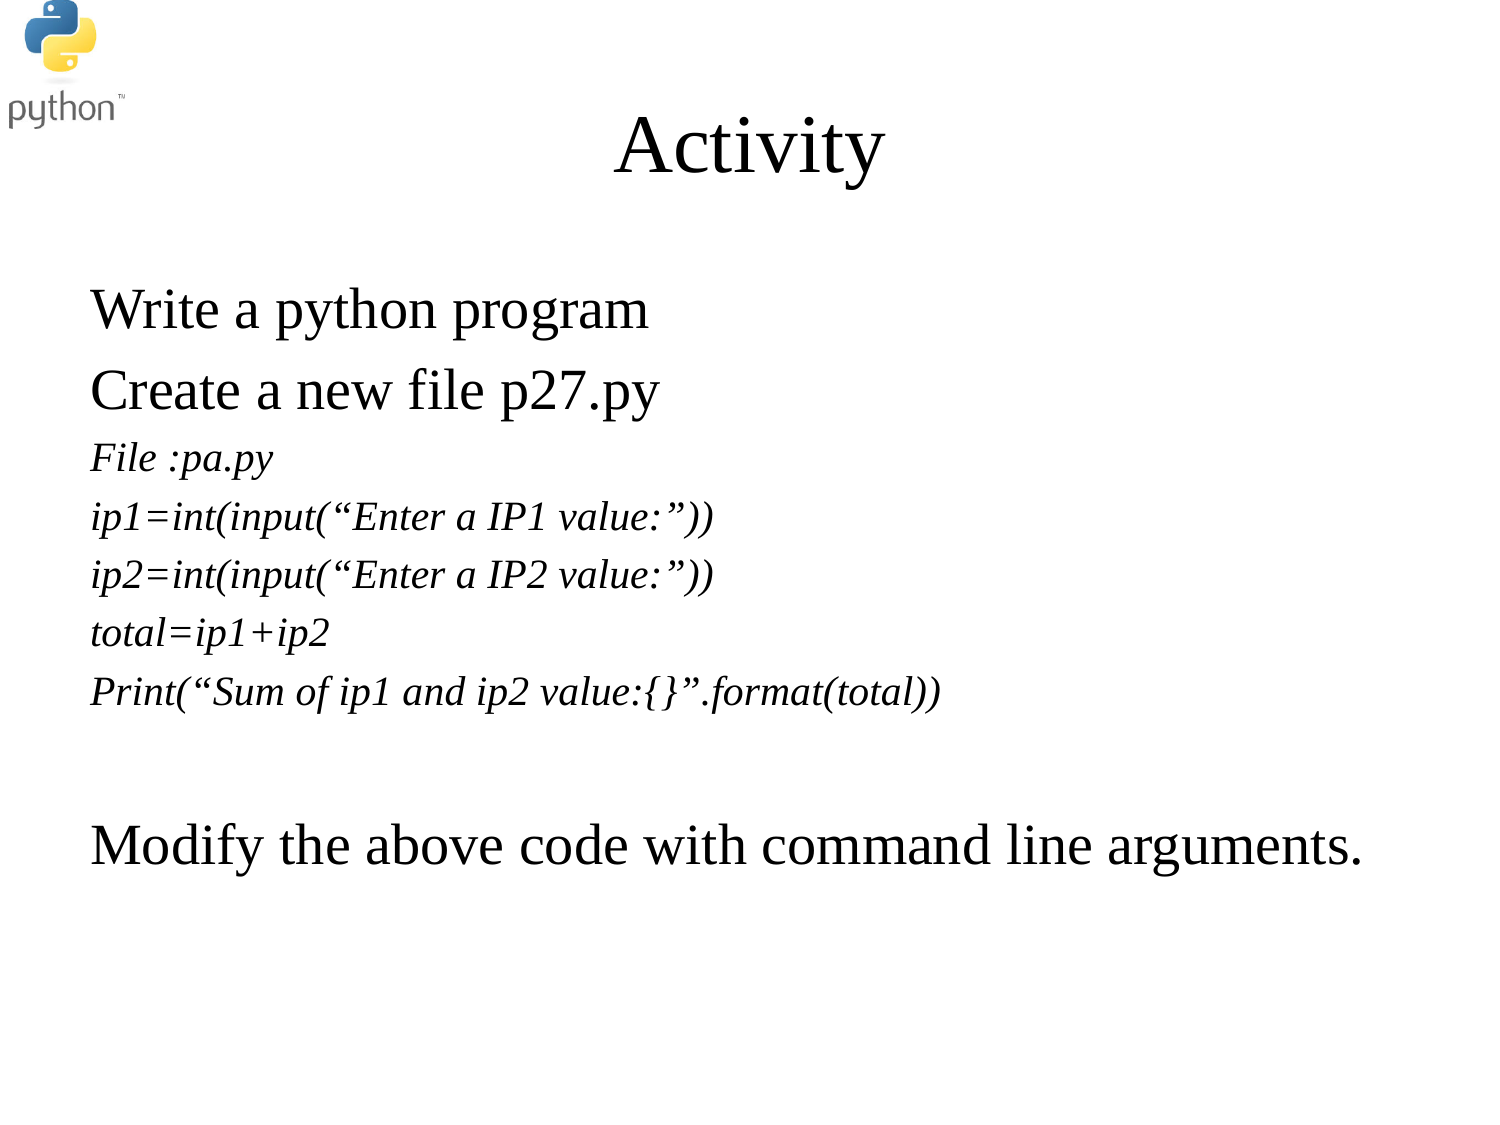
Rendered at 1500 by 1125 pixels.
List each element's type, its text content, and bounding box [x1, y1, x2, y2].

picture [9, 0, 126, 130]
title Activity [75, 45, 1425, 233]
list Write a python program Create a new file p27.py File :pa.py ip1=int(input(“Enter a IP1 value:”)) ip2=int(input(“Enter a IP2 value:”)) total=ip1+ip2 Print(“Sum of ip1 and ip2 value:{}”.format(total)) Modify the above code with command line arguments. [75, 262, 1425, 950]
